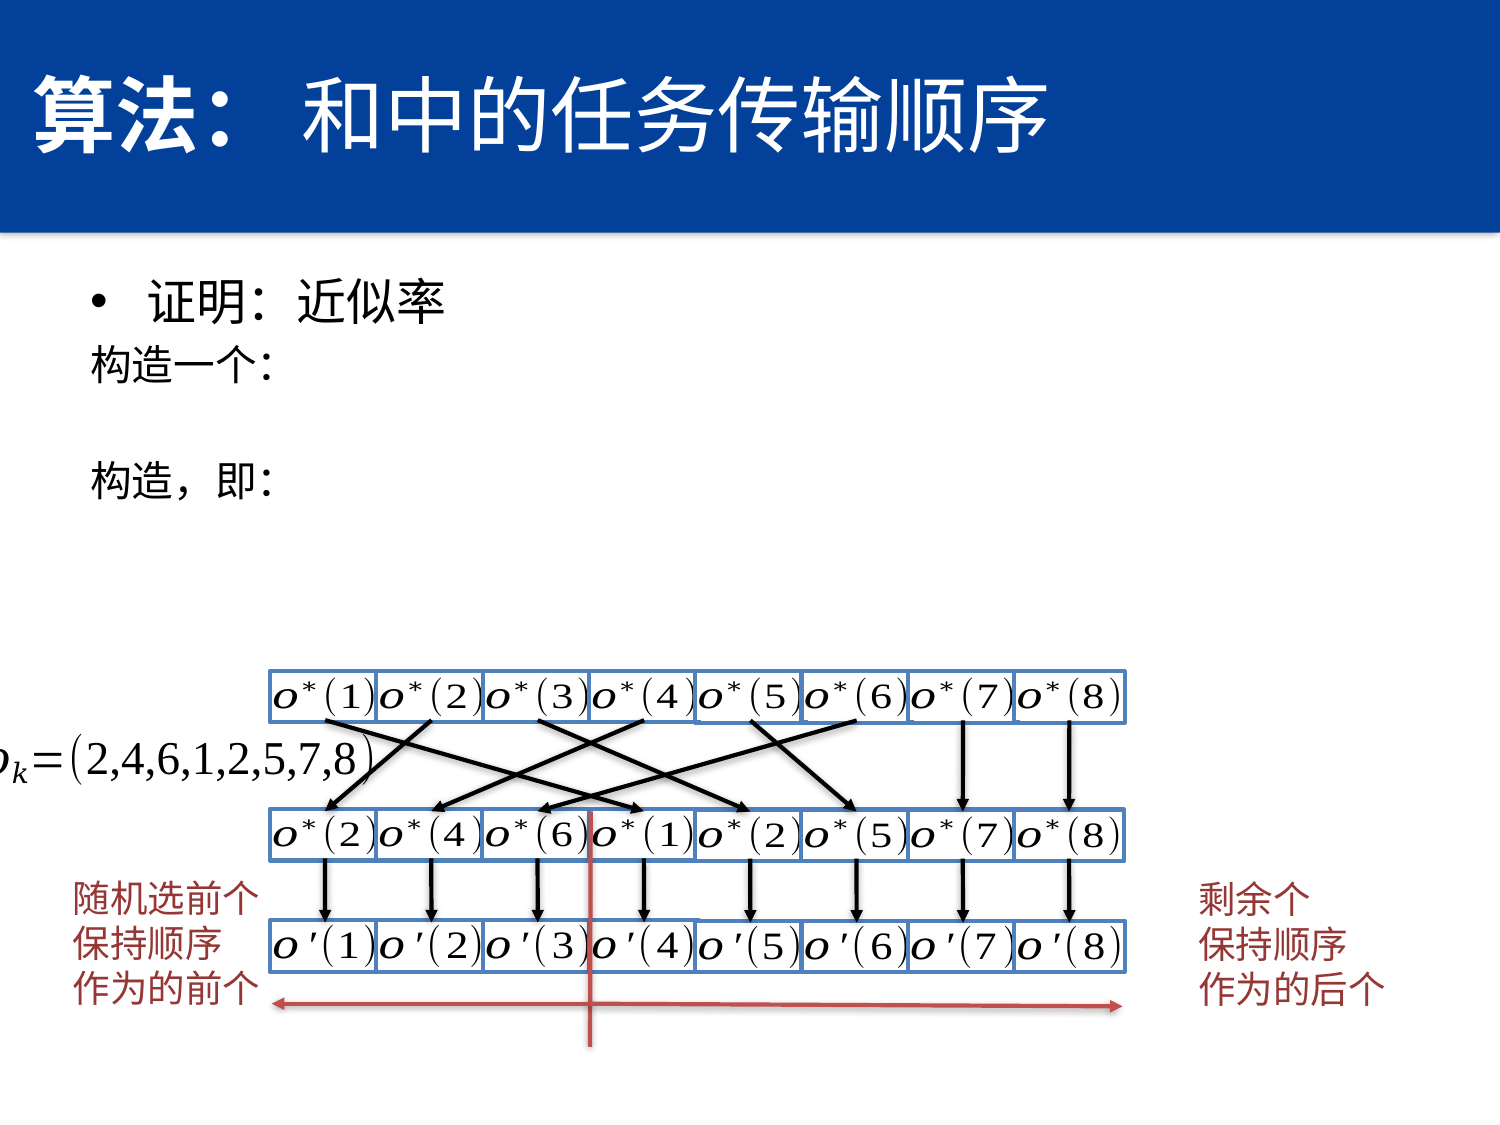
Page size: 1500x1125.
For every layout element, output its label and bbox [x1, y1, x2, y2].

text_box [324, 719, 536, 812]
text_box [537, 719, 749, 812]
text_box [589, 1003, 1123, 1007]
text_box [750, 720, 857, 812]
